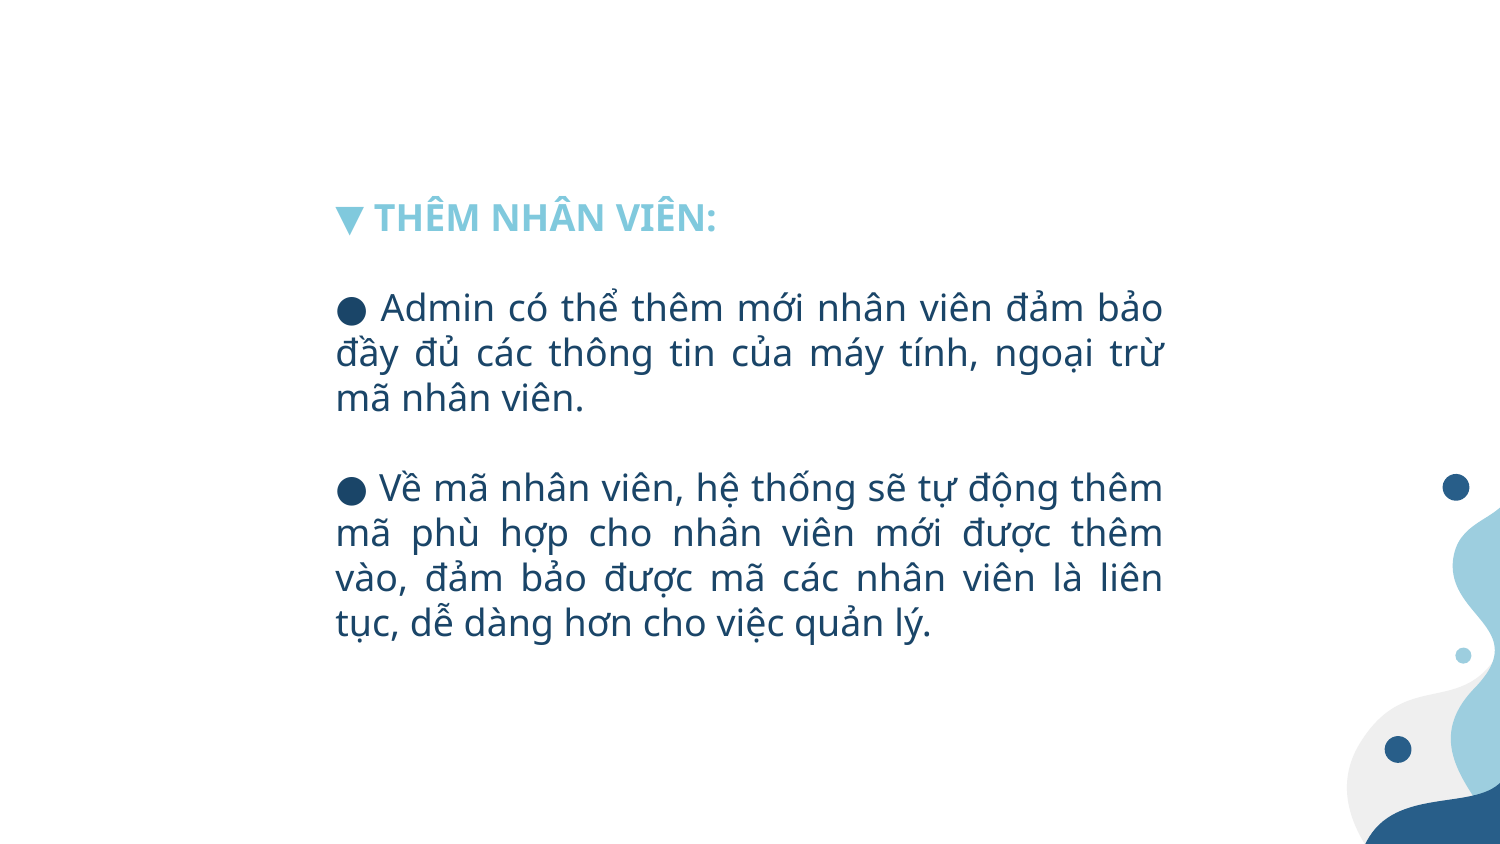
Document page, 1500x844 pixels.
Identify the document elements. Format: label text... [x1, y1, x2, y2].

text_box ▼ THÊM NHÂN VIÊN: ● Admin có thể thêm mới nhân viên đảm bảo đầy đủ các thông tin của máy tính, ngoại trừ mã nhân viên. ● Về mã nhân viên, hệ thống sẽ tự động thêm mã phù hợp cho nhân viên mới được thêm vào, đảm bảo được mã các nhân viên là liên tục, dễ dàng hơn cho việc quản lý. [320, 187, 1180, 652]
